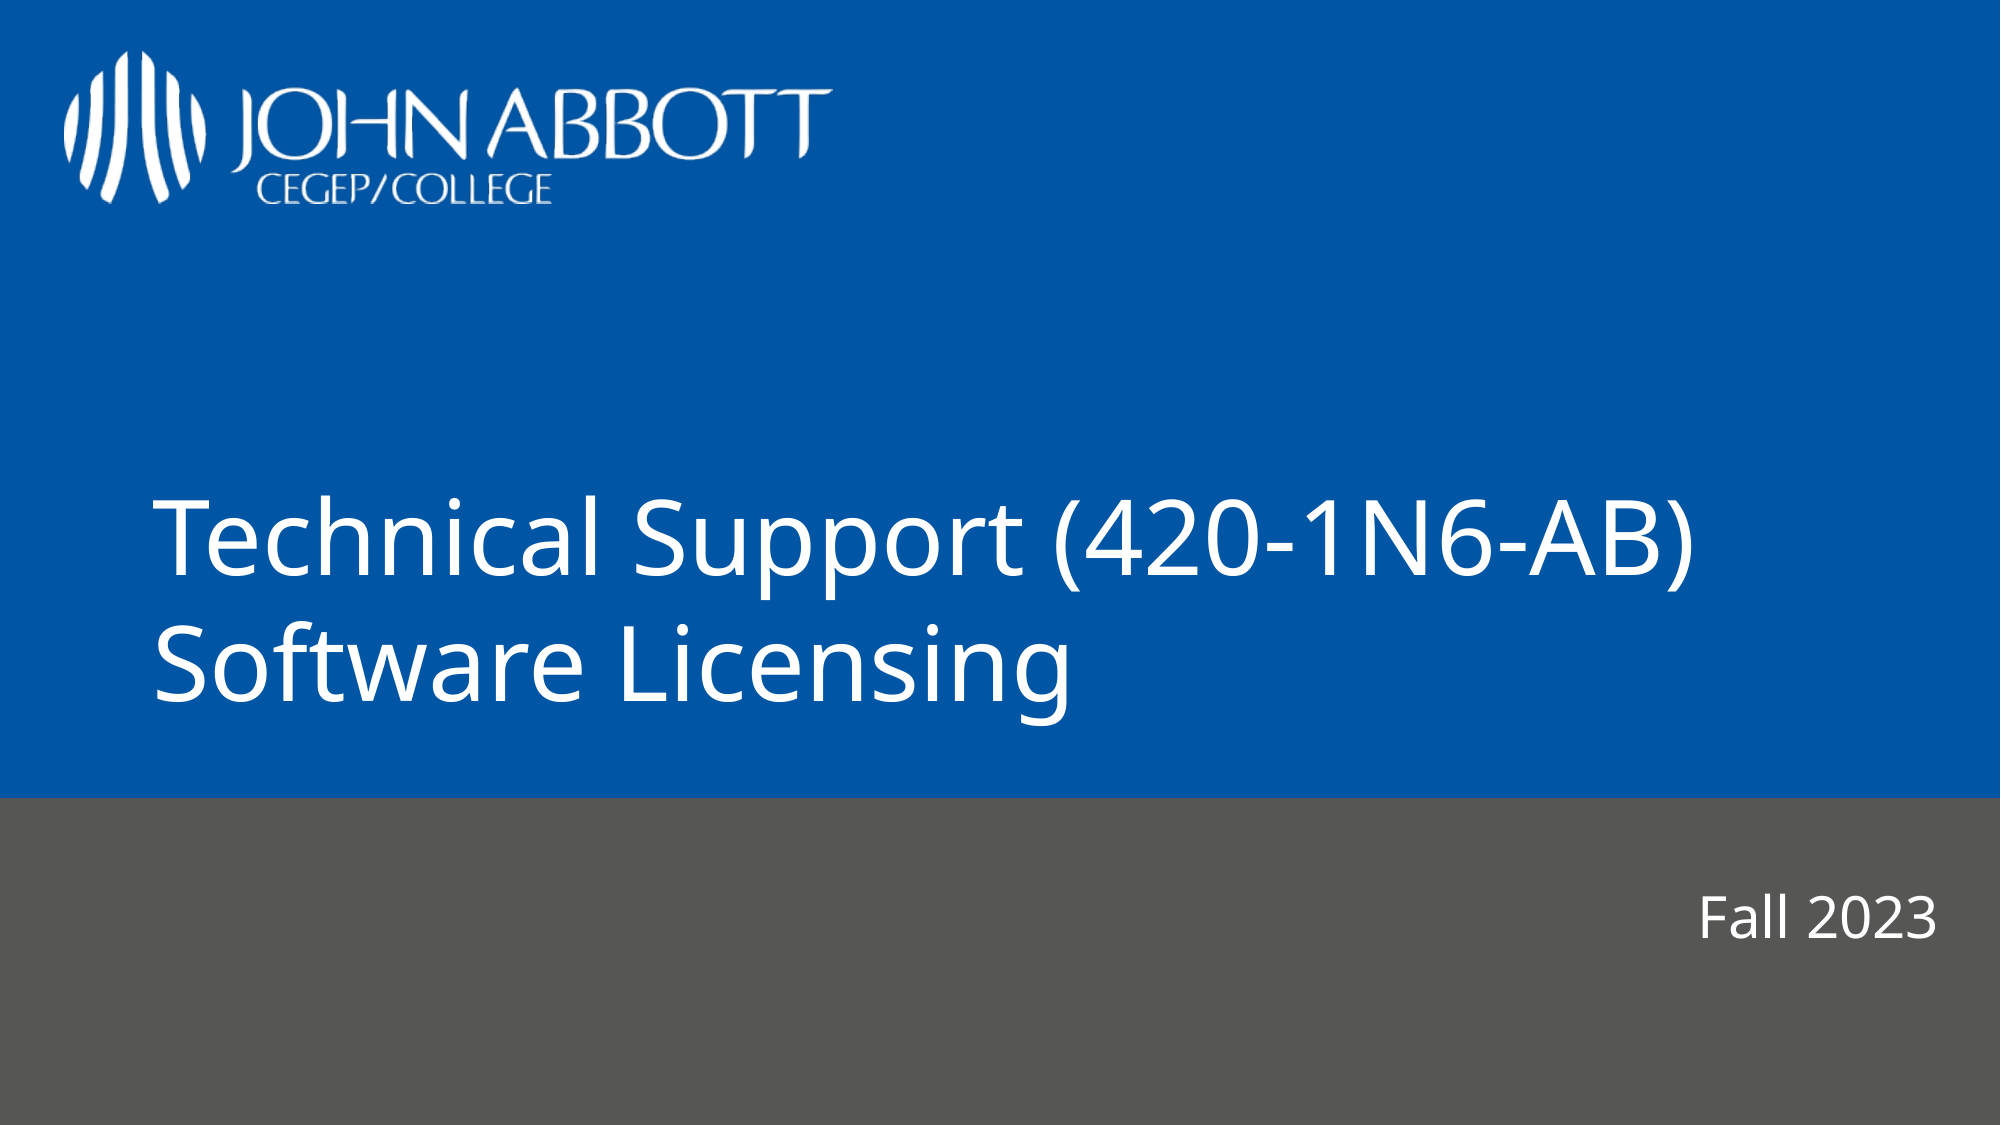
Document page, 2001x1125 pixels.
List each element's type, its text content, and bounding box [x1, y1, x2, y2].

title Technical Support (420-1N6-AB) Software Licensing [137, 338, 1863, 730]
subtitle Fall 2023 [137, 838, 1955, 1065]
picture [64, 51, 833, 204]
